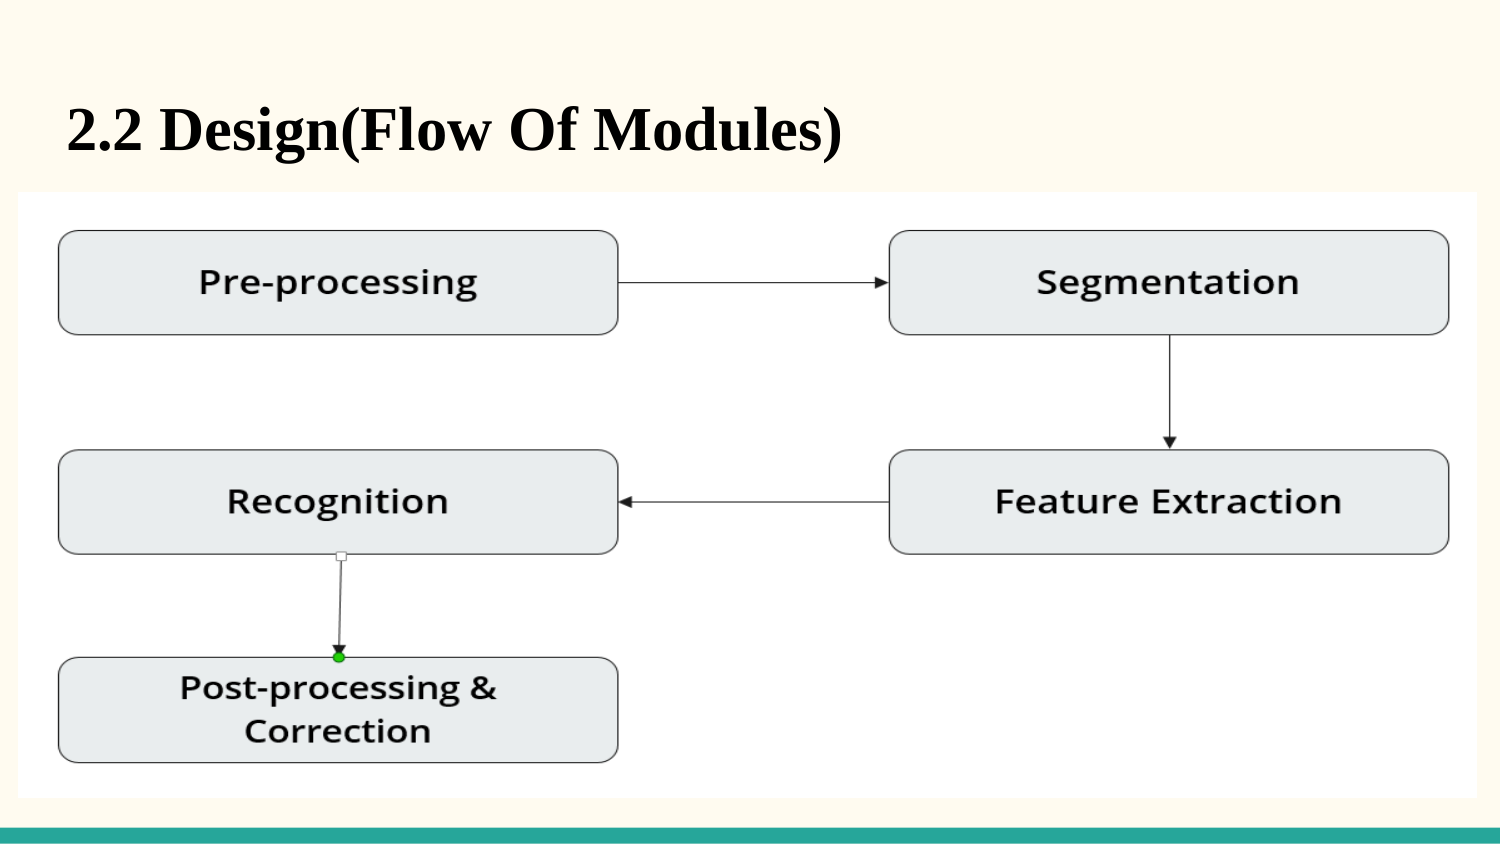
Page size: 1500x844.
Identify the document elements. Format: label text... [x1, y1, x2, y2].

picture [18, 191, 1477, 798]
title 2.2 Design(Flow Of Modules) [51, 72, 1449, 174]
